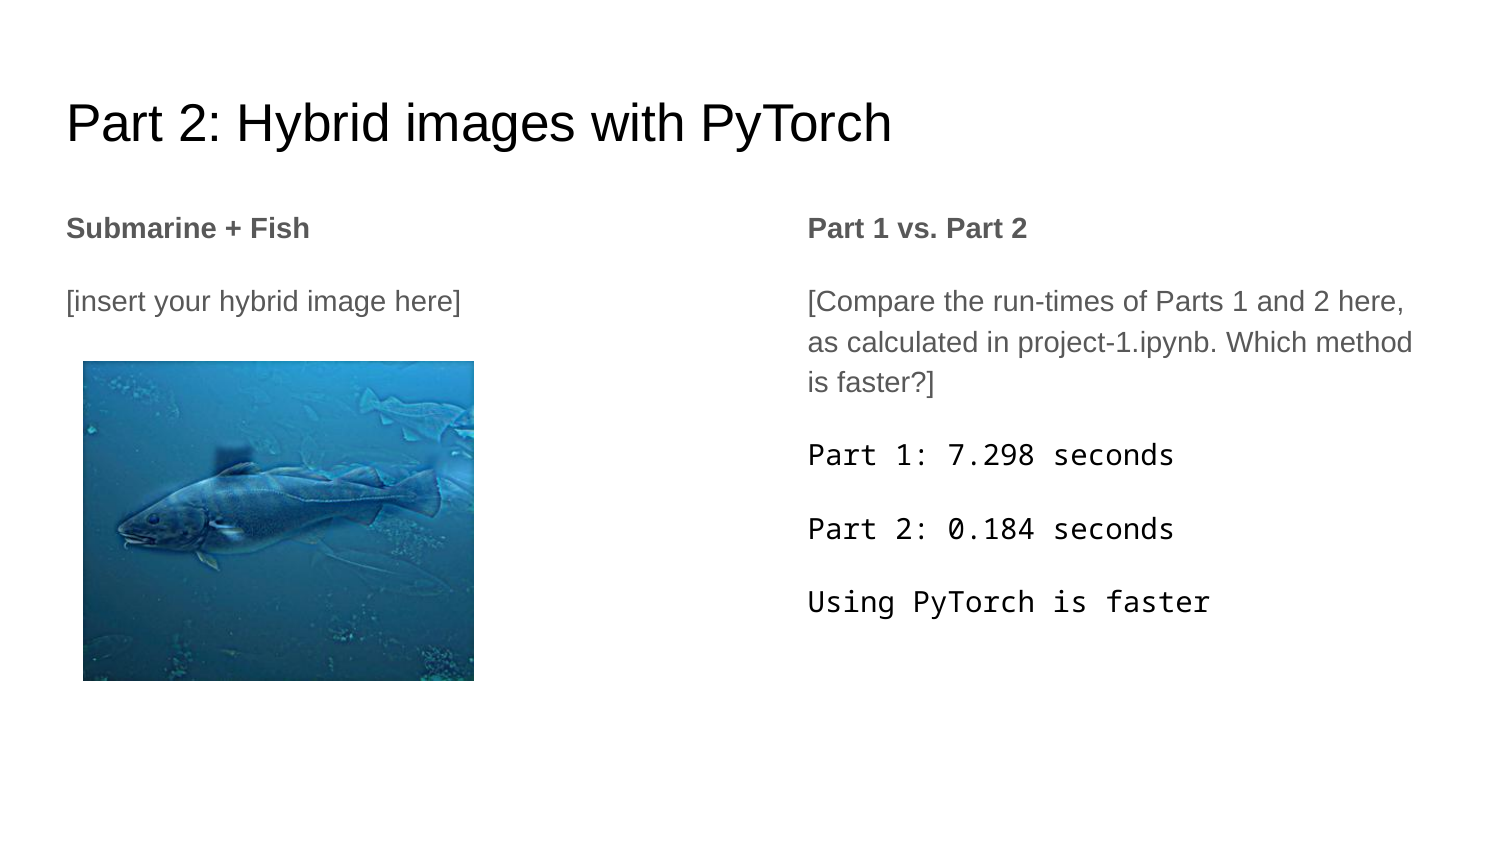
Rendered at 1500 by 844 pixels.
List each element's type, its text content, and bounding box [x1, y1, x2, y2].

list Submarine + Fish [insert your hybrid image here] [50, 188, 708, 750]
list Part 1 vs. Part 2 [Compare the run-times of Parts 1 and 2 here, as calculated in project-1.ipynb. Which method is faster?] Part 1: 7.298 seconds Part 2: 0.184 seconds Using PyTorch is faster [792, 188, 1450, 750]
picture [83, 361, 474, 681]
title Part 2: Hybrid images with PyTorch [50, 72, 1450, 168]
